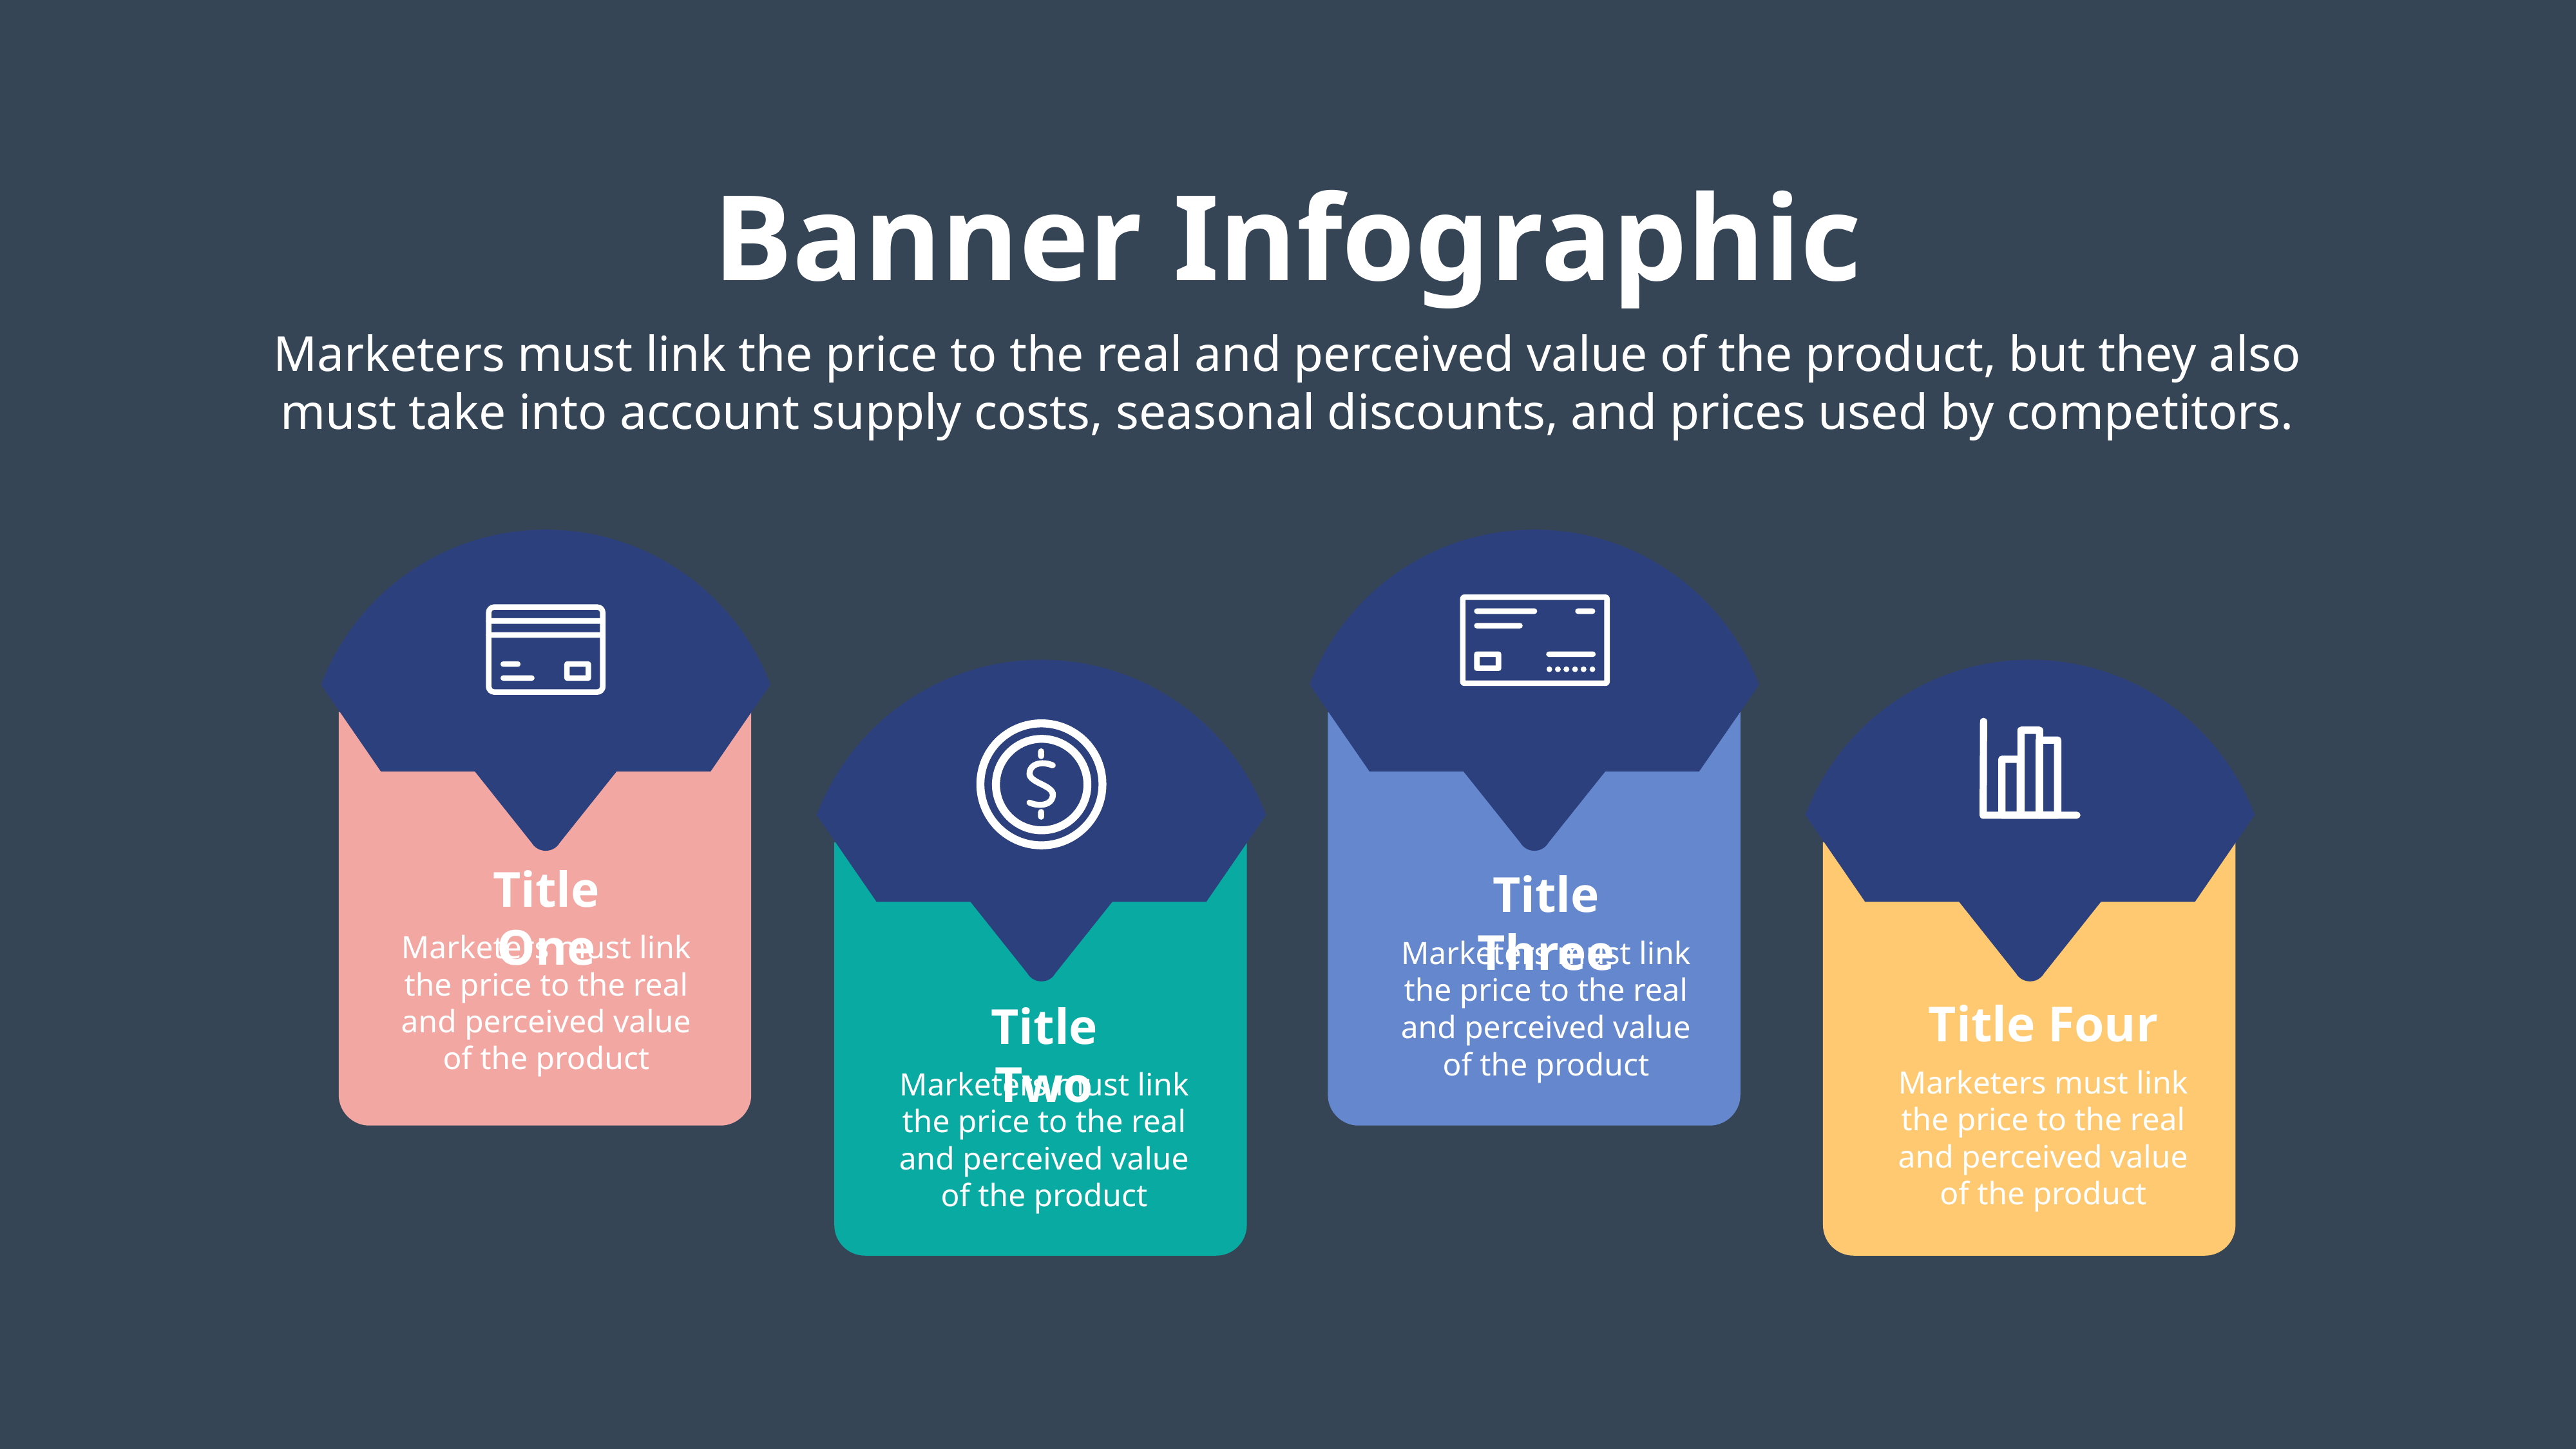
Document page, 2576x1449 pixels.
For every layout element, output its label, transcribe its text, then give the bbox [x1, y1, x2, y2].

text_box Marketers must link the price to the real and perceived value of the product [885, 1060, 1203, 1218]
text_box [486, 618, 606, 624]
text_box [486, 632, 606, 638]
text_box [1980, 717, 1987, 813]
text_box [1580, 666, 1587, 672]
text_box Marketers must link the price to the real and perceived value of the product [387, 923, 705, 1081]
text_box [1822, 842, 2236, 1256]
text_box [1310, 529, 1759, 851]
text_box [500, 675, 535, 681]
text_box [1546, 651, 1596, 658]
text_box [1474, 623, 1523, 629]
text_box [834, 842, 1247, 1256]
text_box [1328, 712, 1741, 1126]
text_box Marketers must link the price to the real and perceived value of the product [1387, 929, 1705, 1086]
text_box [2059, 811, 2081, 819]
text_box [1474, 651, 1502, 671]
text_box [1038, 809, 1044, 820]
text_box Title Four [1915, 988, 2171, 1056]
text_box [2036, 736, 2062, 819]
text_box [1026, 760, 1056, 808]
text_box [2017, 726, 2043, 819]
text_box [976, 719, 1107, 849]
text_box [1563, 666, 1570, 672]
text_box Marketers must link the price to the real and perceived value of the product, but they also must take into account supply costs, seasonal discounts, and prices used by competitors. [215, 318, 2361, 444]
text_box Title Two [930, 990, 1159, 1060]
text_box Banner Infographic [703, 157, 1872, 309]
text_box [1038, 748, 1044, 759]
text_box [1589, 666, 1596, 672]
text_box [1547, 666, 1552, 672]
text_box [338, 712, 752, 1126]
text_box [486, 622, 491, 634]
text_box [600, 621, 606, 635]
text_box Title One [432, 853, 661, 923]
text_box [564, 661, 591, 681]
text_box [486, 604, 606, 621]
text_box [1474, 608, 1538, 614]
text_box [321, 529, 770, 851]
text_box [1554, 666, 1561, 672]
text_box [991, 735, 1092, 835]
text_box [1805, 659, 2255, 981]
text_box [500, 661, 521, 667]
text_box [816, 659, 1266, 981]
text_box [1980, 811, 2001, 819]
text_box [1575, 608, 1596, 614]
text_box [1572, 666, 1578, 672]
text_box Title Three [1418, 859, 1674, 929]
text_box [1998, 755, 2020, 819]
text_box [486, 636, 606, 695]
text_box Marketers must link the price to the real and perceived value of the product [1884, 1057, 2202, 1216]
text_box [1460, 594, 1610, 687]
